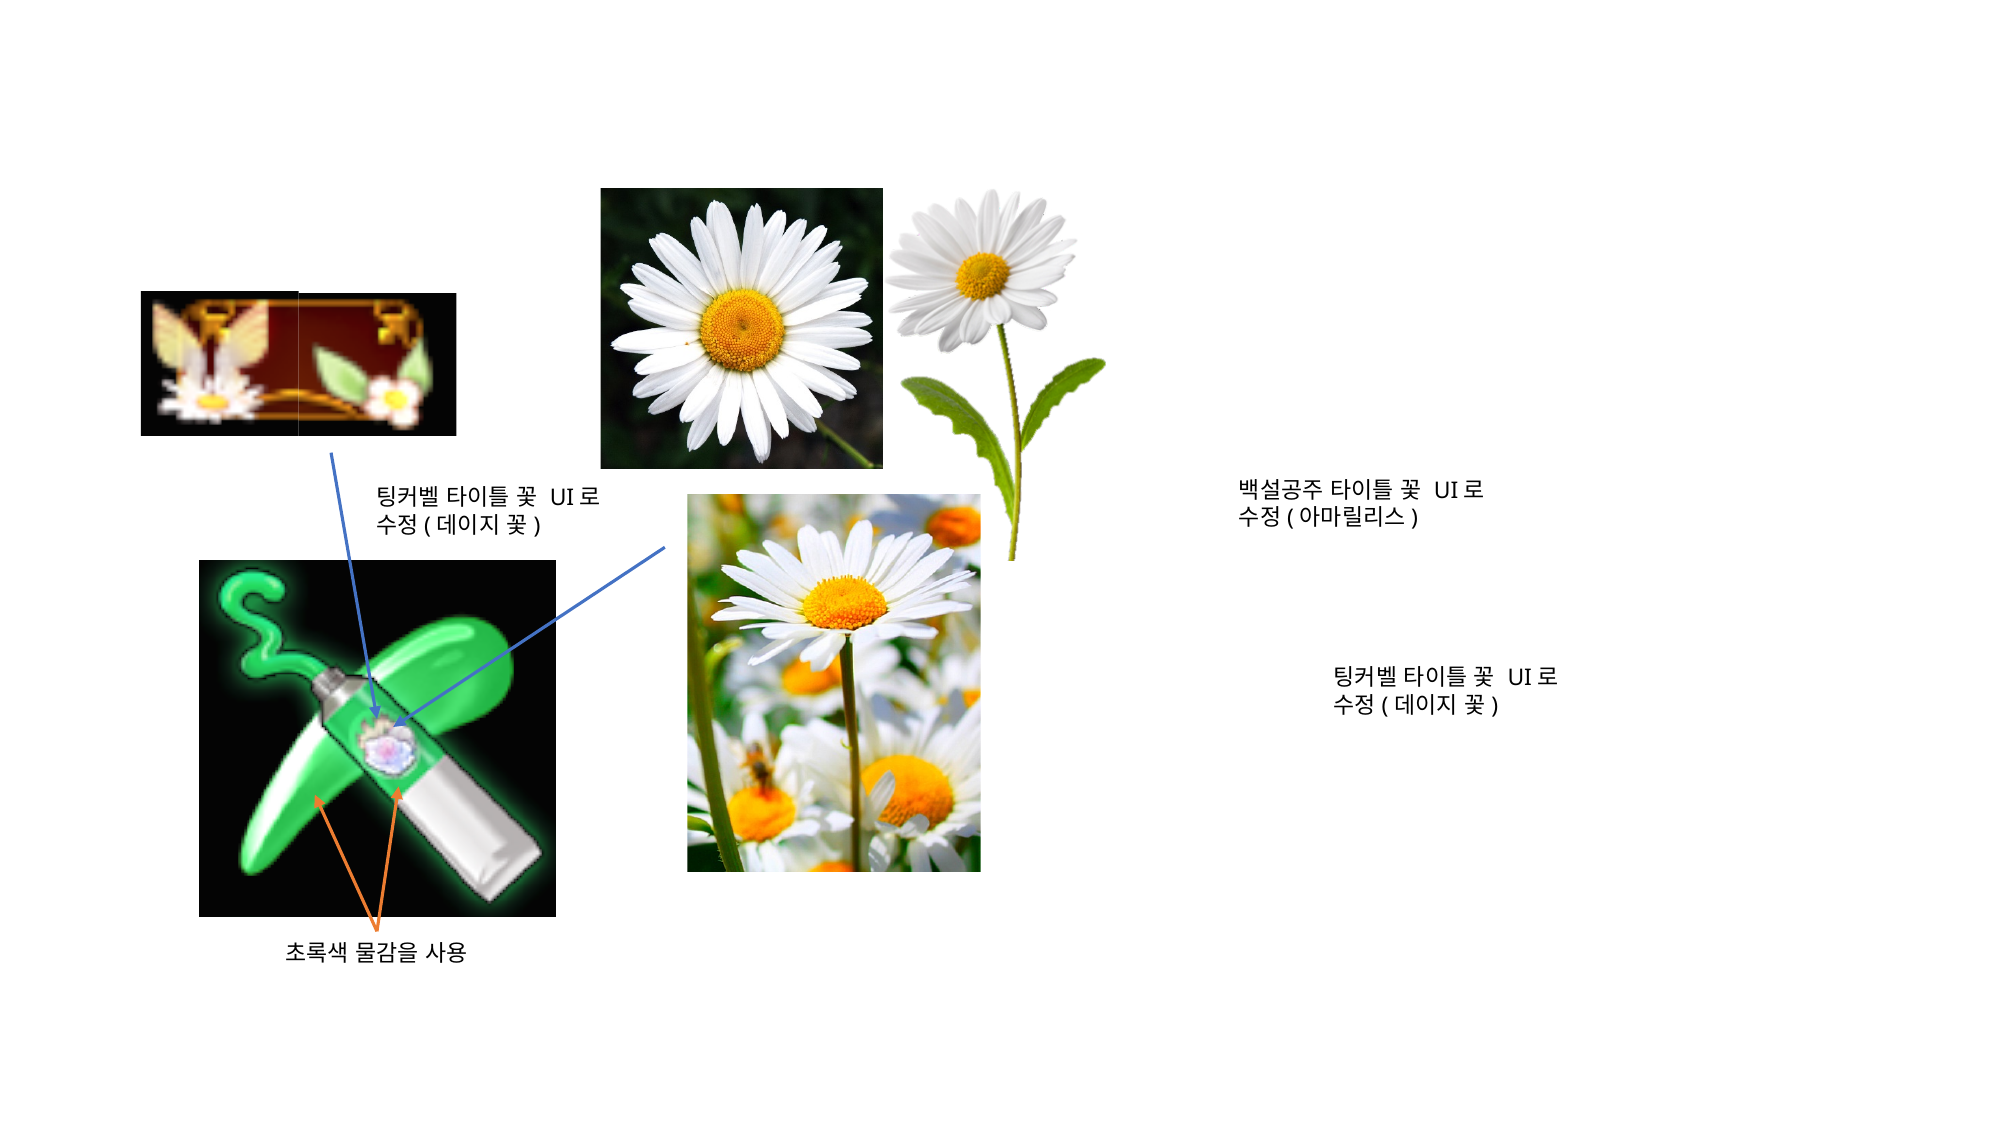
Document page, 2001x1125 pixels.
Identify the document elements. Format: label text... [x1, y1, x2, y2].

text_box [140, 188, 1106, 975]
text_box 팅커벨 타이틀 꽃 UI로 수정(데이지 꽃) [1318, 641, 1592, 740]
text_box 백설공주 타이틀 꽃 UI로 수정(아마릴리스) [1223, 427, 1518, 579]
